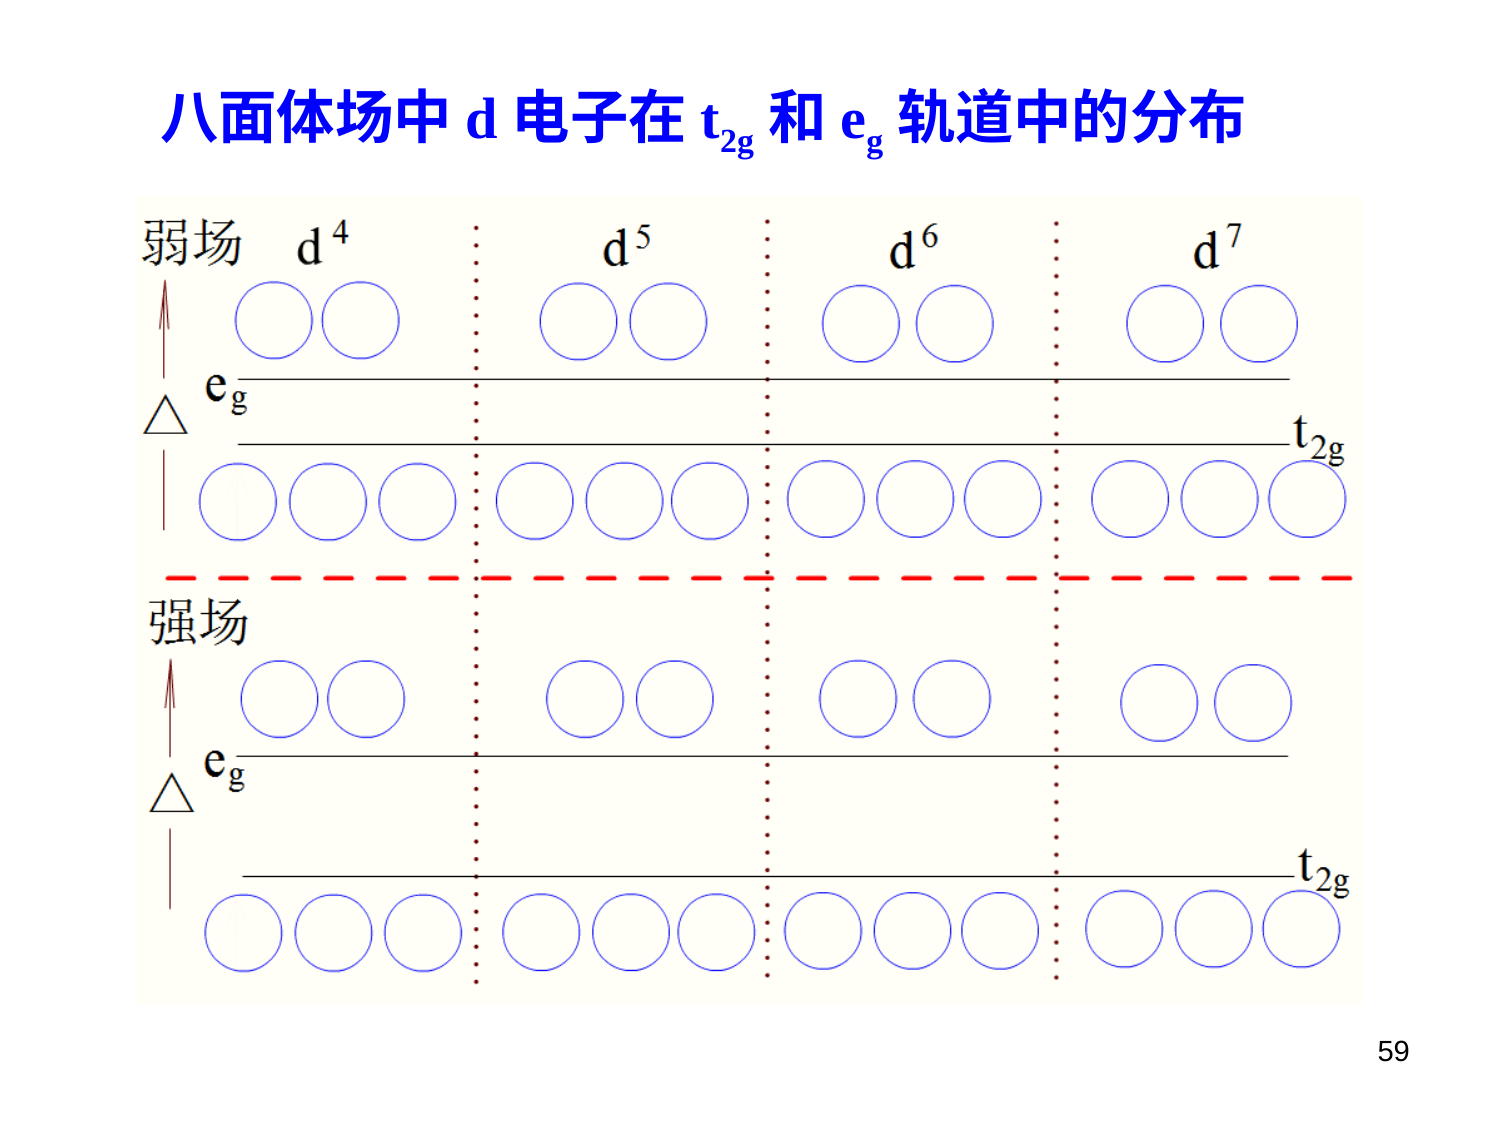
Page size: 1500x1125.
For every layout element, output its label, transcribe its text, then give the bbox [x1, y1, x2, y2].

text_box 八面体场中d电子在t2g和eg轨道中的分布 [145, 24, 1374, 168]
slide_number 59 [1074, 1024, 1426, 1103]
picture [137, 196, 1363, 1005]
